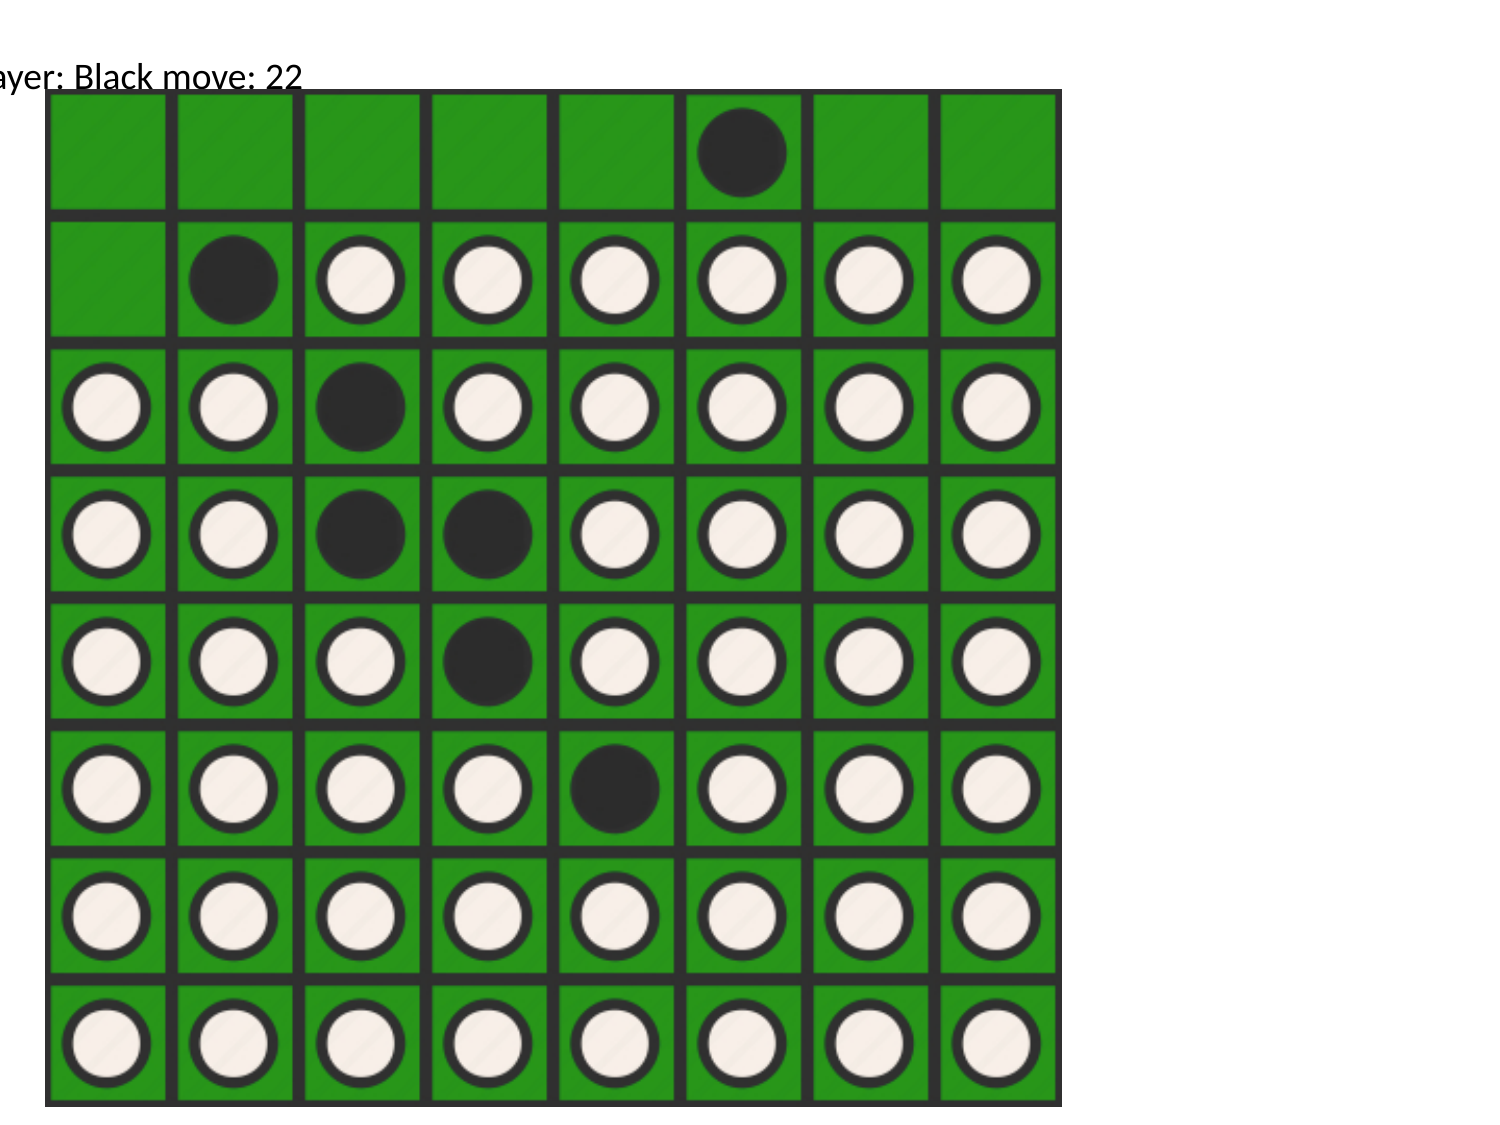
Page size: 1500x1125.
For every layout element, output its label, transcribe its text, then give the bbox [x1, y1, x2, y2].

picture [44, 89, 1062, 1107]
text_box turn: 53 player: Black move: 22 [0, 44, 319, 105]
